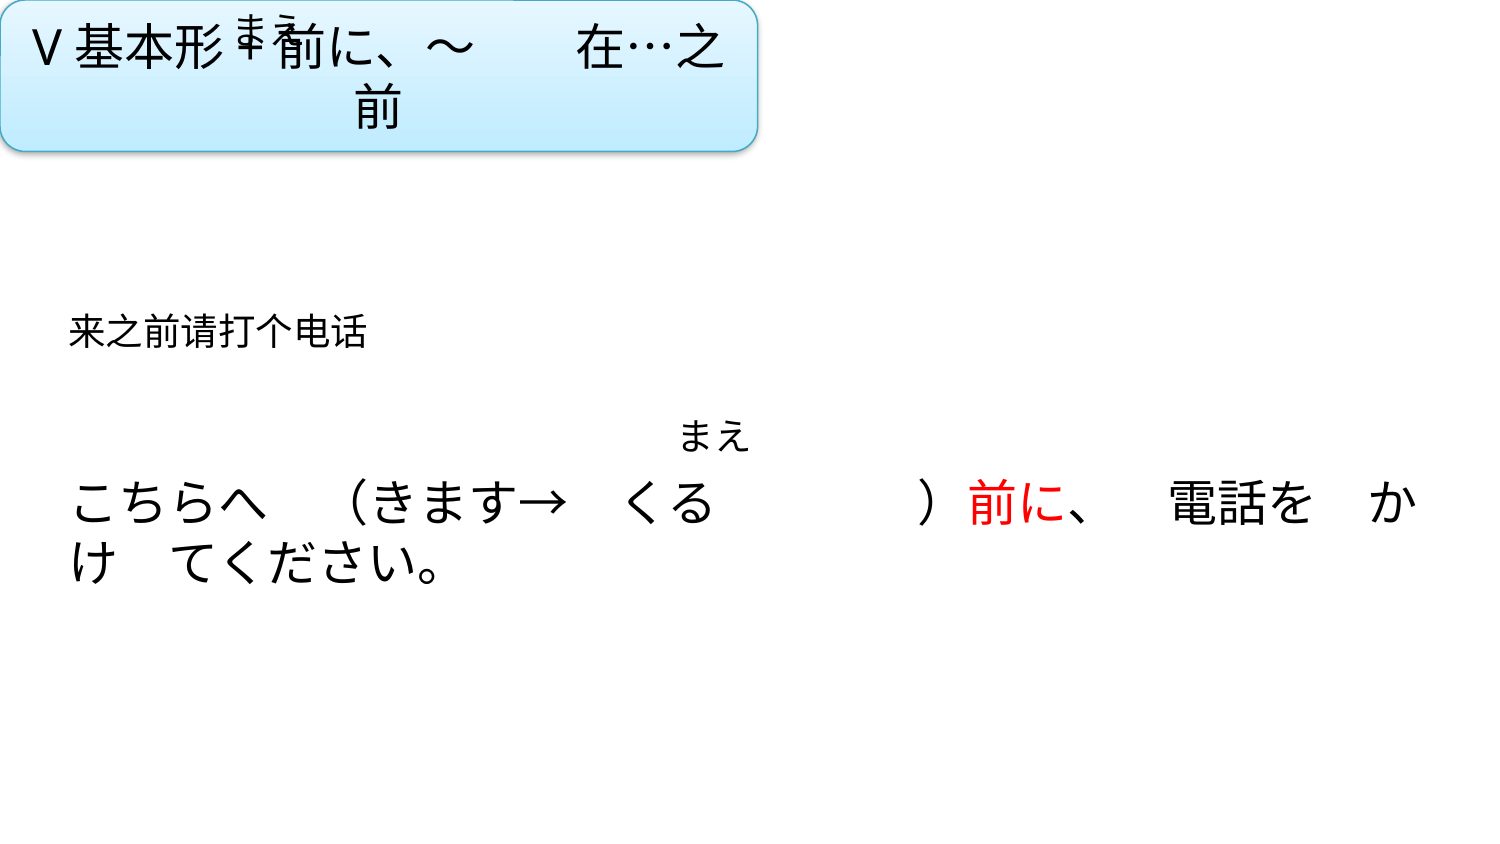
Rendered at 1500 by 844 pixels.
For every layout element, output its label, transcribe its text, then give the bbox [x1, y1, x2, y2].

text_box 来之前请打个电话 [53, 300, 577, 361]
text_box V基本形+前に、〜 在…之前 [0, 0, 759, 153]
text_box こちらへ （きます→ くる ）前に、 電話を かけ てください。 [53, 464, 1462, 599]
text_box まえ [662, 405, 780, 466]
text_box まえ [216, 0, 332, 60]
